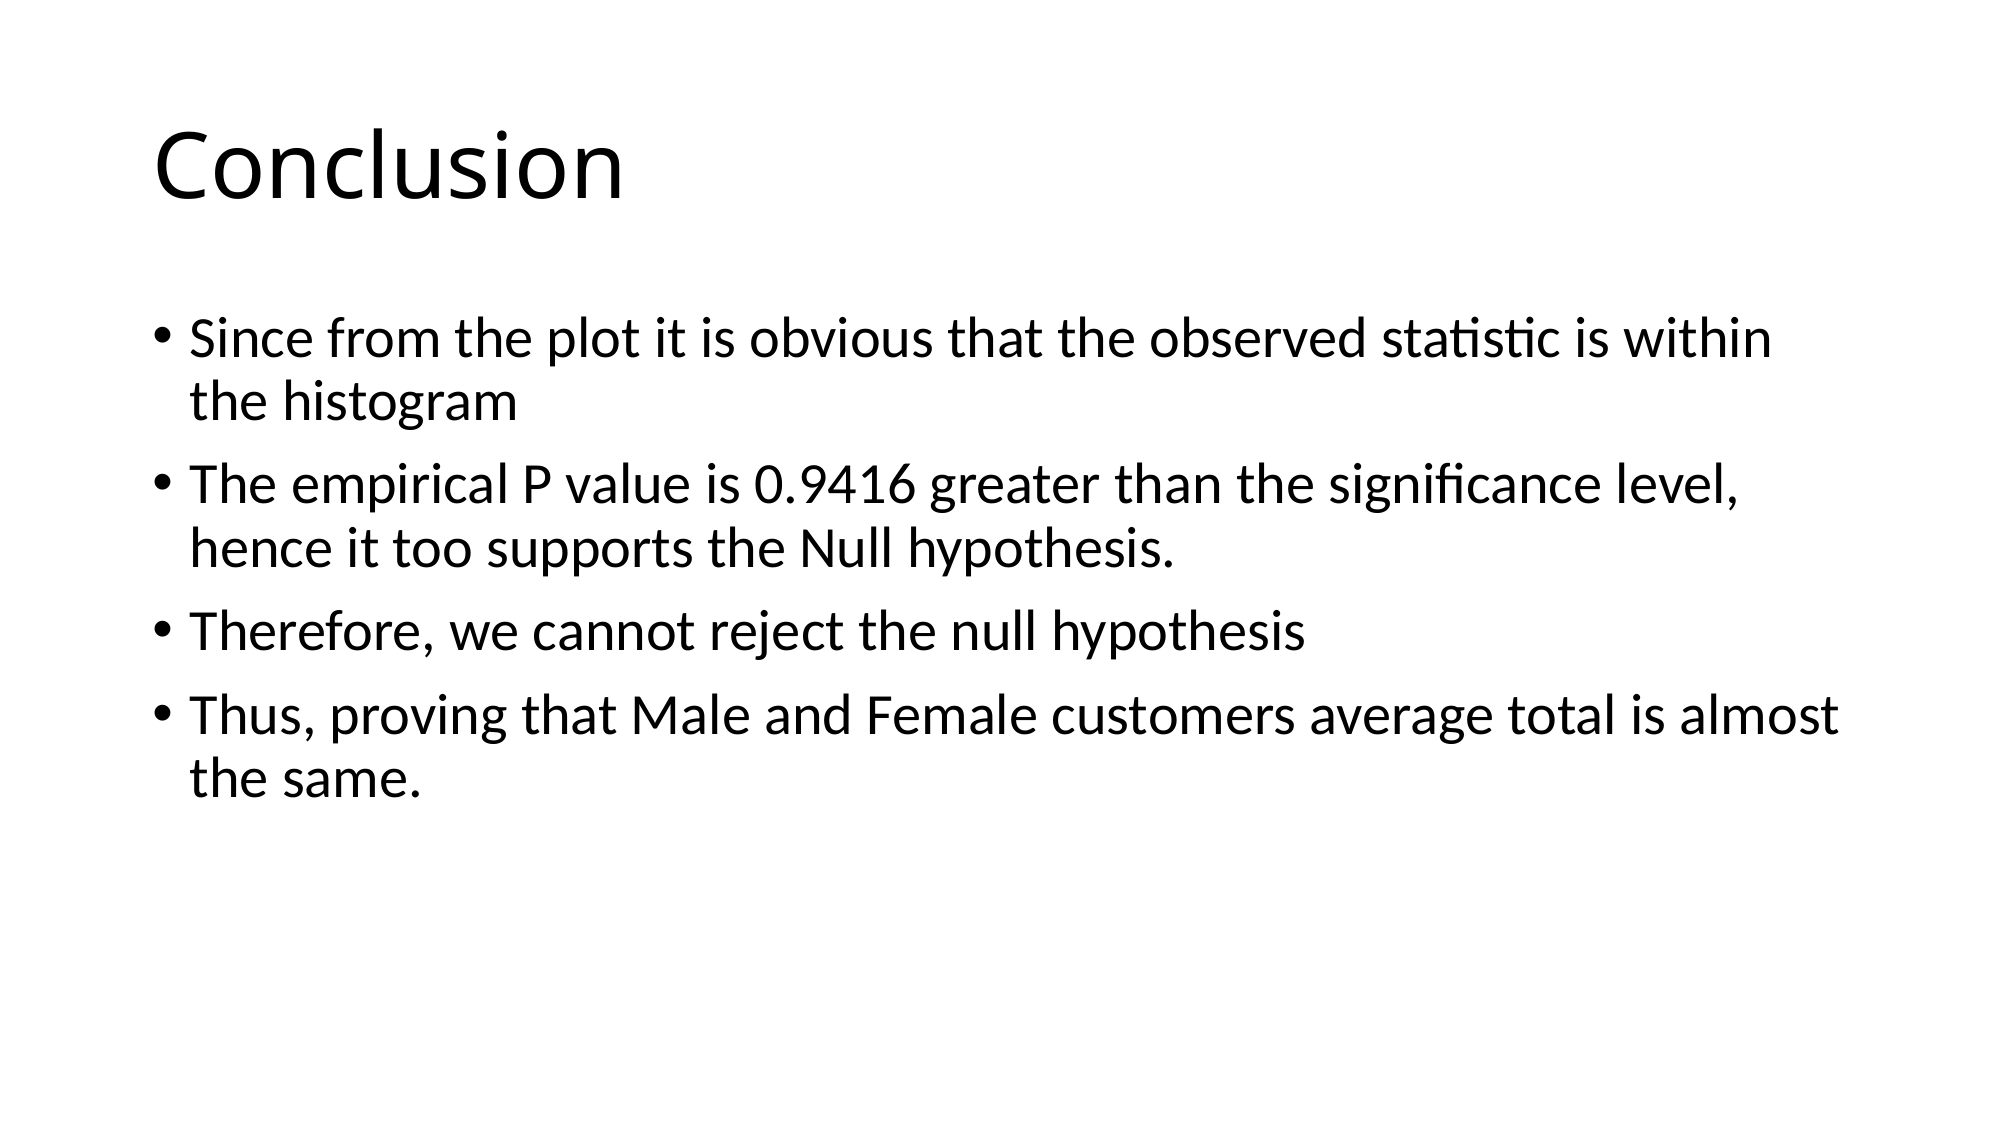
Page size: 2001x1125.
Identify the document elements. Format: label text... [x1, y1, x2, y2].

list Since from the plot it is obvious that the observed statistic is within the histogram The empirical P value is 0.9416 greater than the significance level, hence it too supports the Null hypothesis. Therefore, we cannot reject the null hypothesis Thus, proving that Male and Female customers average total is almost the same. [137, 299, 1863, 1014]
title Conclusion [137, 59, 1863, 278]
